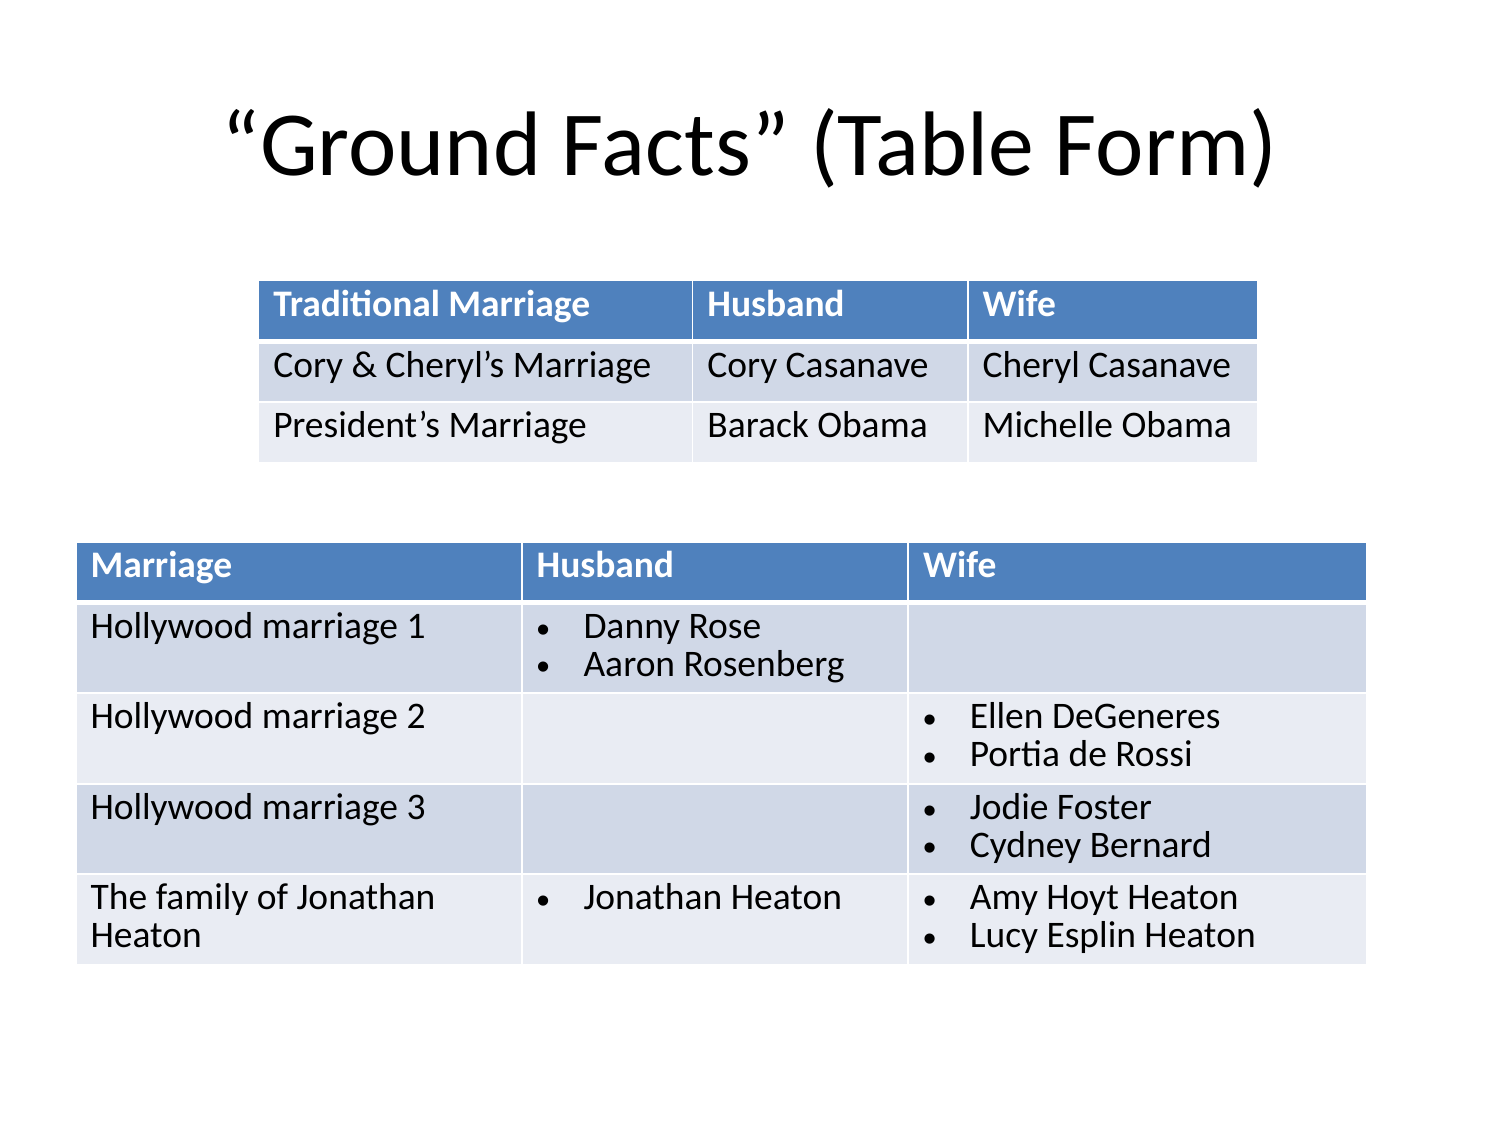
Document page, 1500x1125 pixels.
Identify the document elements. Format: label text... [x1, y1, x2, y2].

table_cell Barack Obama [693, 403, 967, 462]
table_cell [523, 694, 907, 783]
table_cell Jodie Foster Cydney Bernard [909, 785, 1366, 873]
title “Ground Facts” (Table Form) [75, 45, 1425, 233]
table_cell [523, 785, 907, 873]
table_cell Hollywood marriage 1 [77, 605, 521, 692]
table_header Wife [909, 543, 1366, 600]
table_cell [909, 605, 1366, 692]
table_header Traditional Marriage [259, 281, 692, 339]
table_cell Cory Casanave [693, 344, 967, 401]
table_cell Cheryl Casanave [969, 344, 1257, 401]
table_cell Jonathan Heaton [523, 875, 907, 964]
table_cell Ellen DeGeneres Portia de Rossi [909, 694, 1366, 783]
table_cell Amy Hoyt Heaton Lucy Esplin Heaton [909, 875, 1366, 964]
table_header Marriage [77, 543, 521, 600]
table_cell Hollywood marriage 2 [77, 694, 521, 783]
table_header Husband [693, 281, 967, 339]
table_cell Cory & Cheryl’s Marriage [259, 344, 692, 401]
table_header Wife [969, 281, 1257, 339]
table_cell Michelle Obama [969, 403, 1257, 462]
table_cell The family of Jonathan Heaton [77, 875, 521, 964]
table_cell Danny Rose Aaron Rosenberg [523, 605, 907, 692]
table_header Husband [523, 543, 907, 600]
table_cell President’s Marriage [259, 403, 692, 462]
table_cell Hollywood marriage 3 [77, 785, 521, 873]
